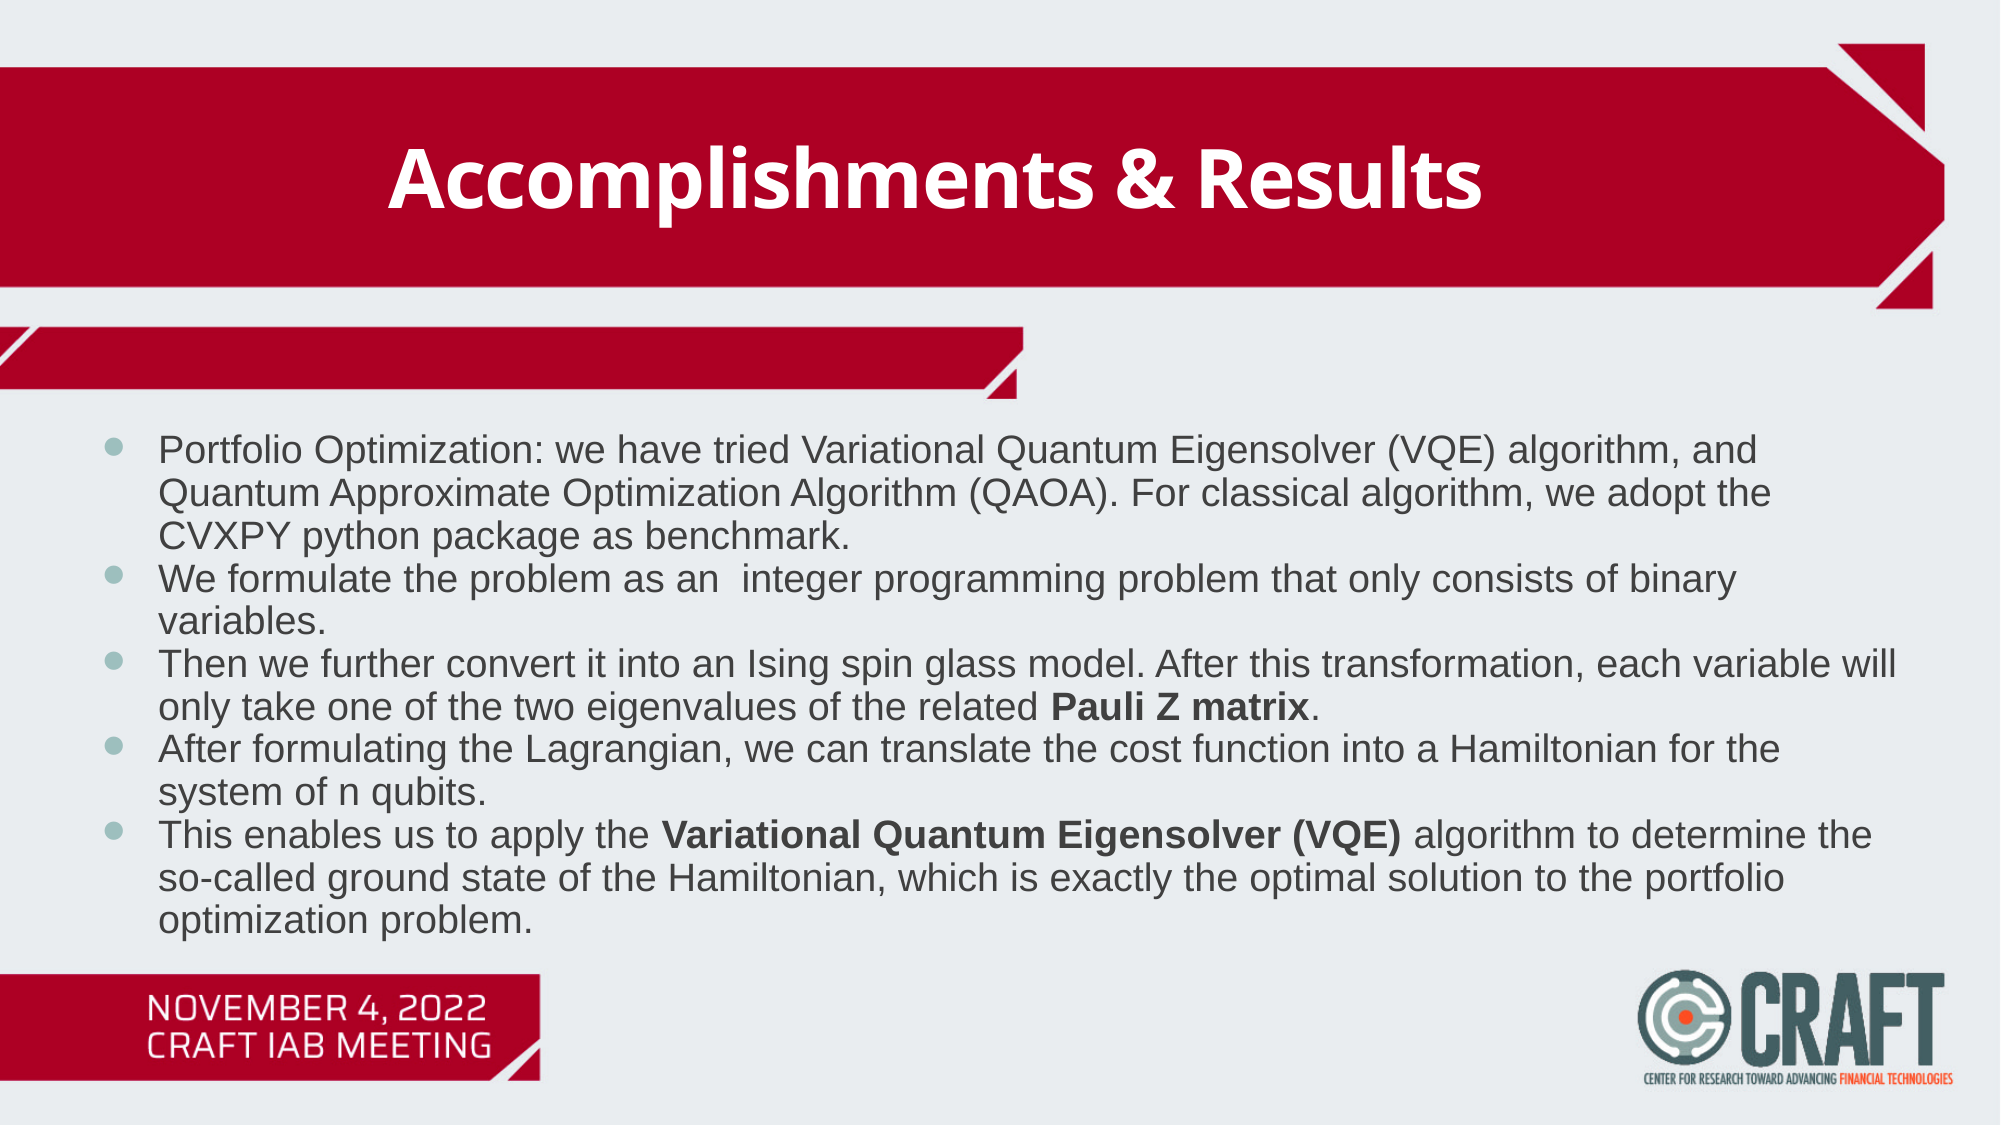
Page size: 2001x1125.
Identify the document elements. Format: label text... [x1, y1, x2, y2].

text_box Accomplishments & Results [245, 117, 1629, 231]
list Portfolio Optimization: we have tried Variational Quantum Eigensolver (VQE) algorithm, and Quantum Approximate Optimization Algorithm (QAOA). For classical algorithm, we adopt the CVXPY python package as benchmark. We formulate the problem as an integer programming problem that only consists of binary variables. Then we further convert it into an Ising spin glass model. After this transformation, each variable will only take one of the two eigenvalues of the related Pauli Z matrix. After formulating the Lagrangian, we can translate the cost function into a Hamiltonian for the system of n qubits. This enables us to apply the Variational Quantum Eigensolver (VQE) algorithm to determine the so-called ground state of the Hamiltonian, which is exactly the optimal solution to the portfolio optimization problem. [67, 414, 1933, 965]
picture [0, 0, 2001, 1125]
